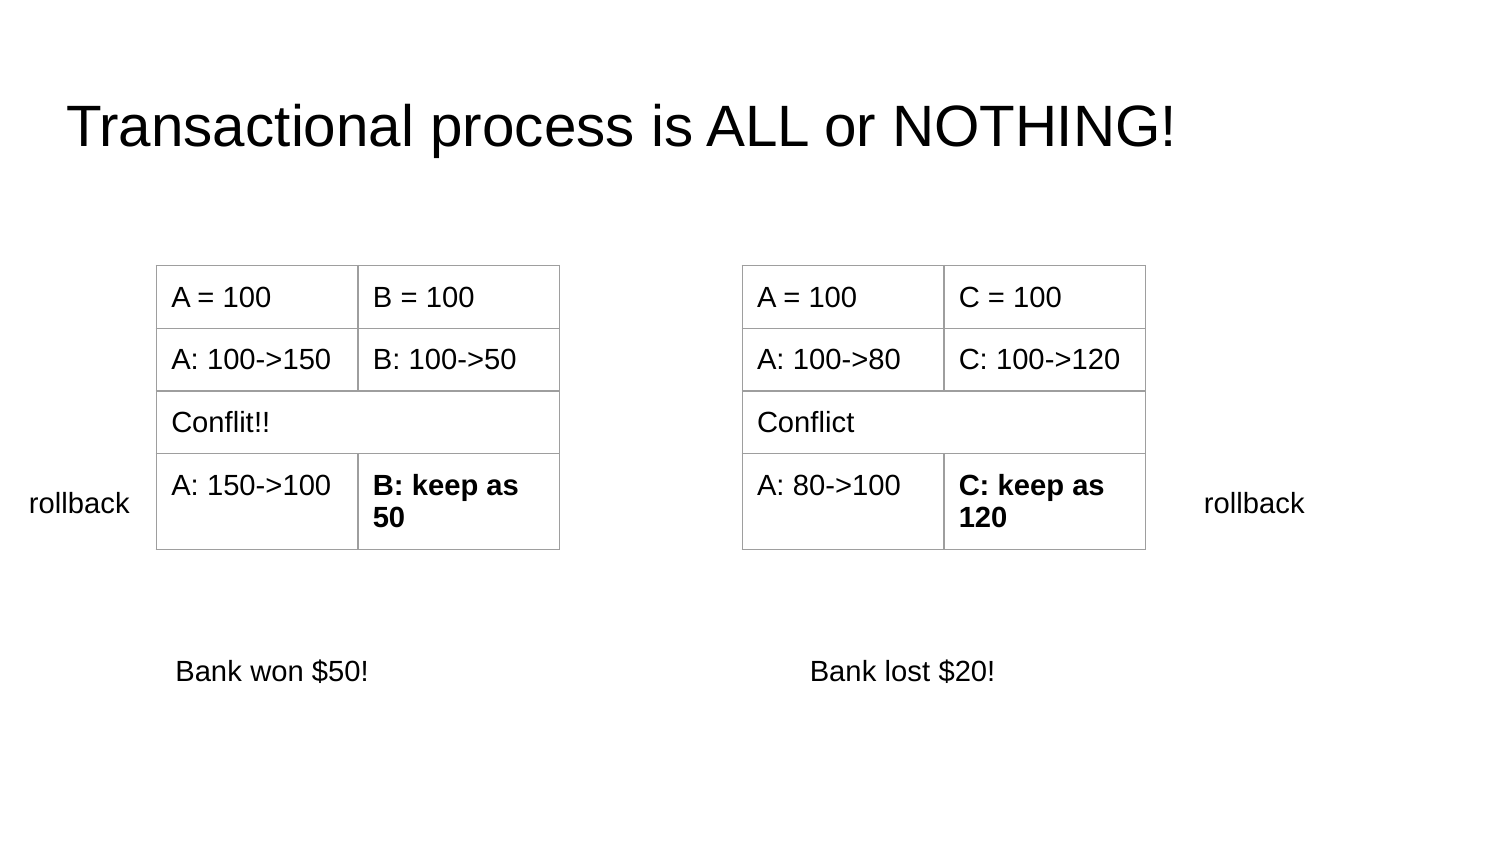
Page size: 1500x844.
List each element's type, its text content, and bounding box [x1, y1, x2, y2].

table_cell C: keep as 120 [945, 454, 1145, 549]
text_box Bank lost $20! [794, 636, 1146, 758]
table_cell Conflict [743, 392, 1145, 453]
table_header B = 100 [359, 266, 559, 328]
text_box rollback [13, 468, 157, 554]
title Transactional process is ALL or NOTHING! [51, 72, 1449, 167]
table_cell B: keep as 50 [359, 454, 559, 549]
table_header A = 100 [157, 266, 357, 328]
table_cell B: 100->50 [359, 329, 559, 390]
table_cell A: 100->150 [157, 329, 357, 390]
text_box Bank won $50! [160, 636, 512, 758]
table_cell C: 100->120 [945, 329, 1145, 390]
table_cell A: 150->100 [157, 454, 357, 549]
table_cell A: 80->100 [743, 454, 943, 549]
table_header A = 100 [743, 266, 943, 328]
text_box rollback [1188, 468, 1332, 554]
table_header C = 100 [945, 266, 1145, 328]
table_cell A: 100->80 [743, 329, 943, 390]
table_cell Conflit!! [157, 392, 559, 453]
